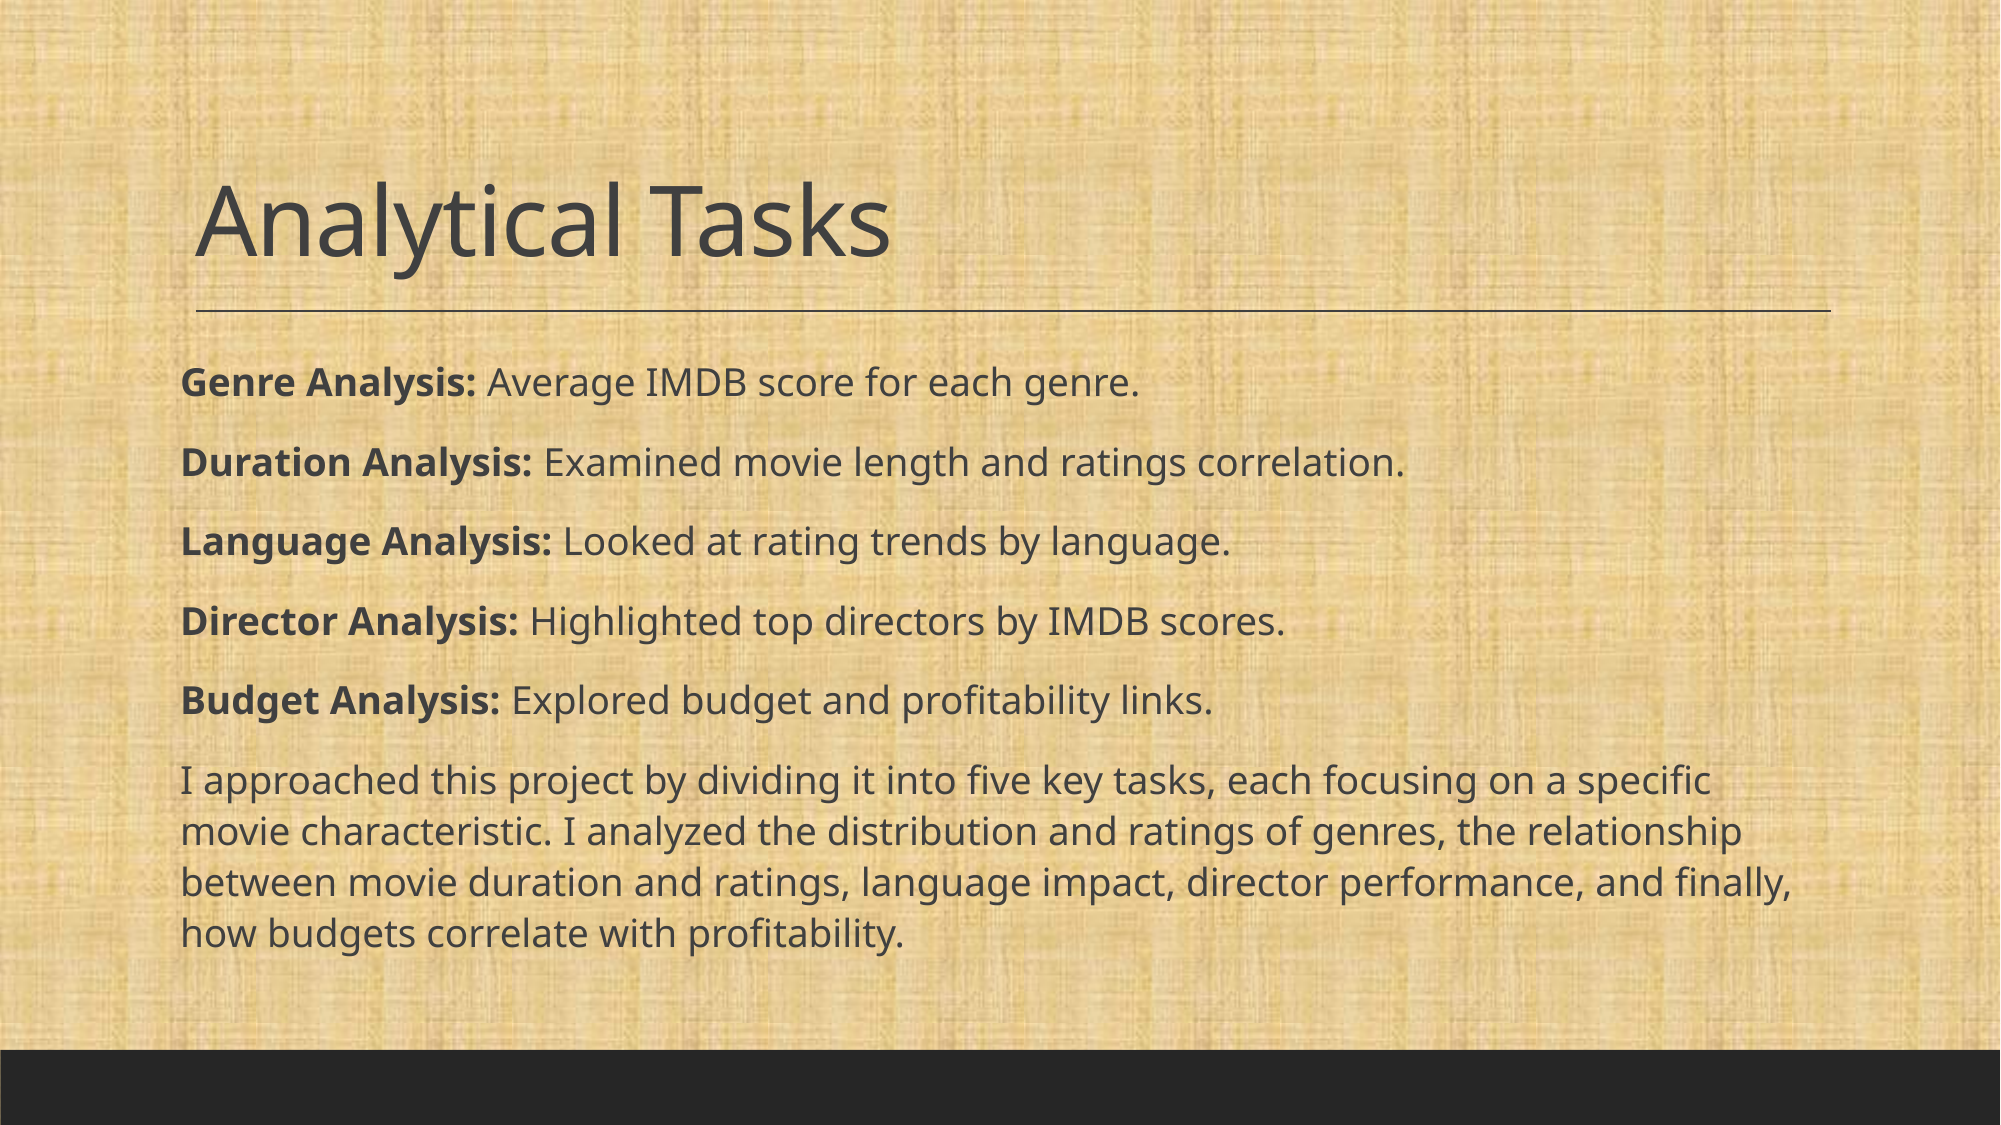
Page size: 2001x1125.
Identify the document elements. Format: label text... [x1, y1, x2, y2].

picture [0, 0, 2001, 1125]
title Analytical Tasks [180, 47, 1830, 285]
list Genre Analysis: Average IMDB score for each genre. Duration Analysis: Examined movie length and ratings correlation. Language Analysis: Looked at rating trends by language. Director Analysis: Highlighted top directors by IMDB scores. Budget Analysis: Explored budget and profitability links. I approached this project by dividing it into five key tasks, each focusing on a specific movie characteristic. I analyzed the distribution and ratings of genres, the relationship between movie duration and ratings, language impact, director performance, and finally, how budgets correlate with profitability. [180, 345, 1830, 963]
